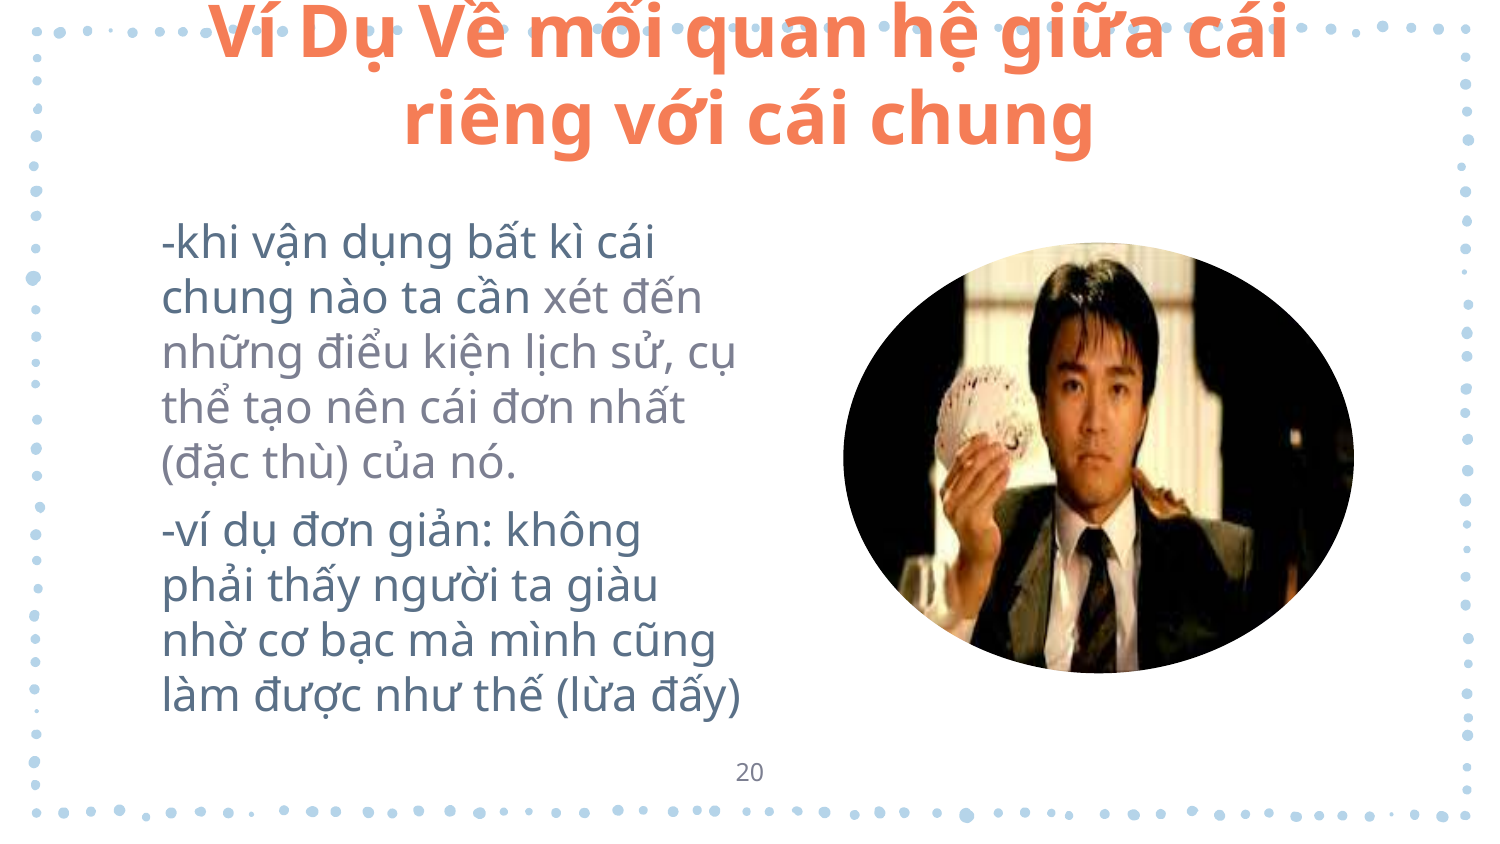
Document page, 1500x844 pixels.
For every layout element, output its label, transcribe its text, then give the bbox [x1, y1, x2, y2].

slide_number 20 [0, 741, 1500, 807]
picture [843, 242, 1355, 674]
title Ví Dụ Về mối quan hệ giữa cái riêng với cái chung [146, 33, 1354, 175]
list -khi vận dụng bất kì cái chung nào ta cần xét đến những điểu kiện lịch sử, cụ thể tạo nên cái đơn nhất (đặc thù) của nó. -ví dụ đơn giản: không phải thấy người ta giàu nhờ cơ bạc mà mình cũng làm được như thế (lừa đấy) [146, 211, 757, 723]
